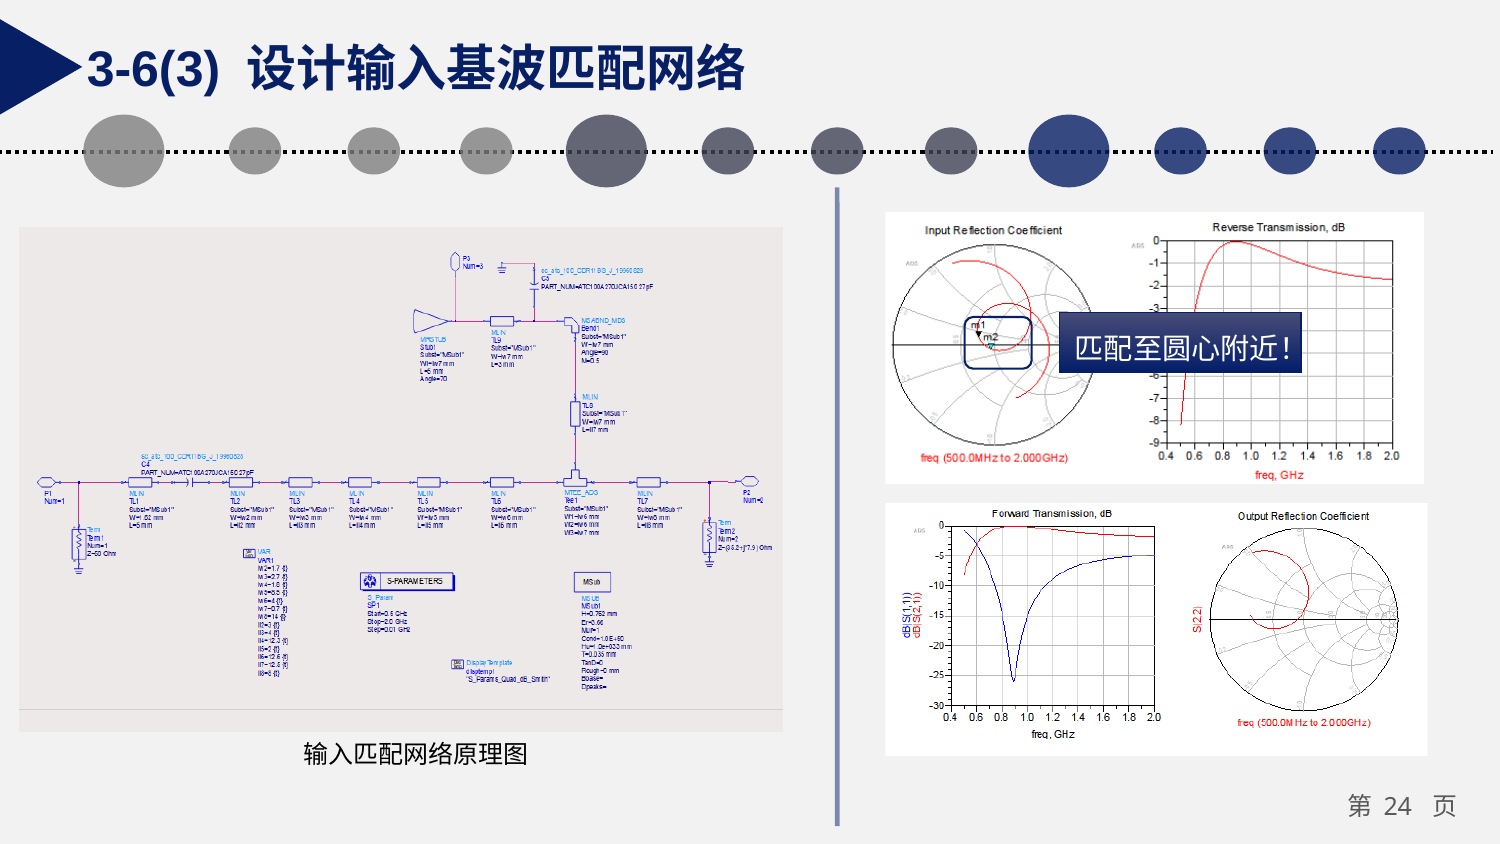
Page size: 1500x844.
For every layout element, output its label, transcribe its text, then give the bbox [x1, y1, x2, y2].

picture [885, 212, 1445, 484]
text_box [0, 19, 83, 114]
text_box 输入匹配网络原理图 [288, 732, 551, 777]
text_box 3-6(3) 设计输入基波匹配网络 [71, 29, 762, 105]
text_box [0, 114, 1493, 188]
picture [19, 227, 783, 732]
picture [885, 503, 1428, 756]
